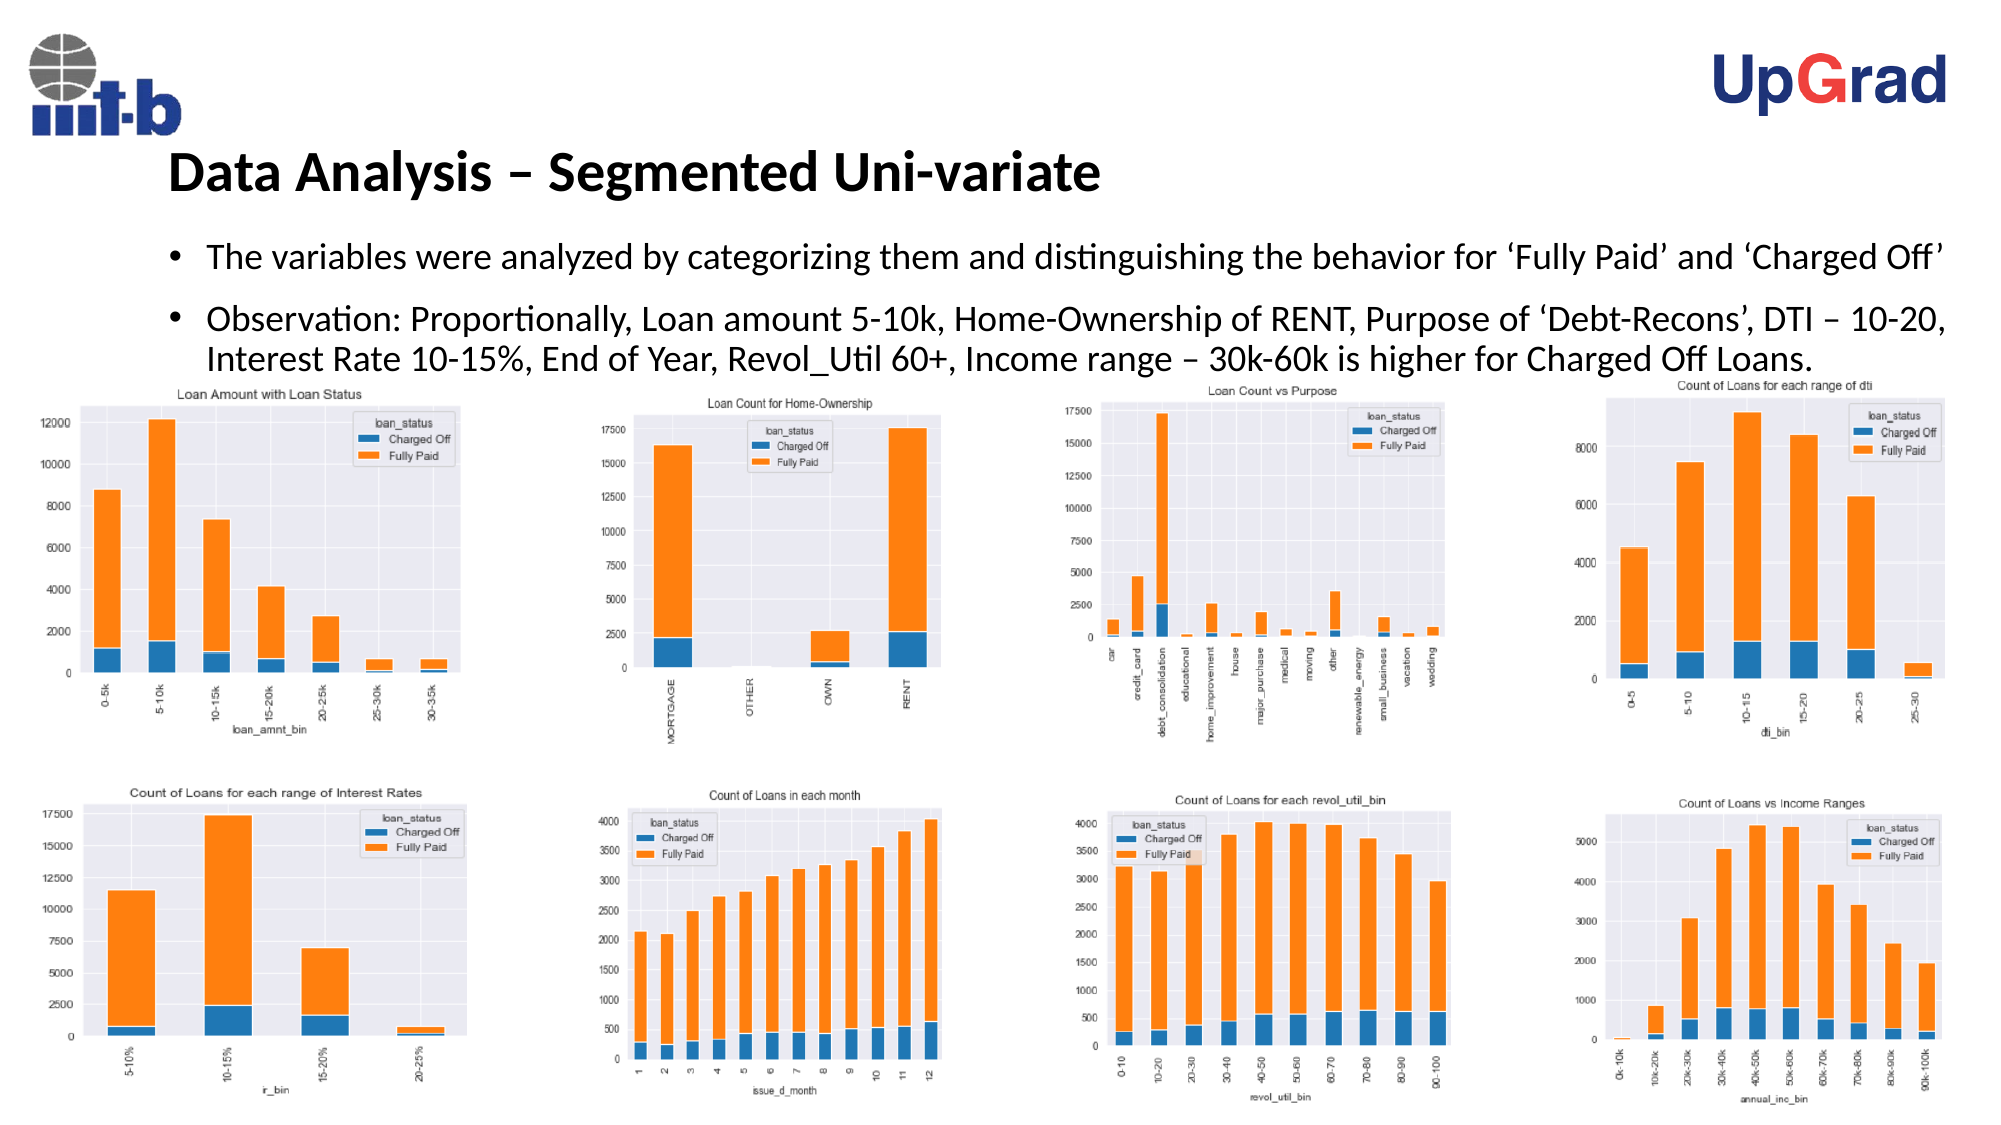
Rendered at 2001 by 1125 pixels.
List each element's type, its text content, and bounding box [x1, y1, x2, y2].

title Data Analysis – Segmented Uni-variate [153, 102, 1682, 229]
picture [1568, 381, 1945, 744]
picture [594, 783, 942, 1097]
picture [595, 397, 941, 744]
picture [1714, 53, 1952, 116]
picture [0, 29, 208, 163]
picture [34, 381, 467, 744]
picture [34, 786, 467, 1099]
picture [1070, 794, 1451, 1107]
list The variables were analyzed by categorizing them and distinguishing the behavior for ‘Fully Paid’ and ‘Charged Off’ Observation: Proportionally, Loan amount 5-10k, Home-Ownership of RENT, Purpose of ‘Debt-Recons’, DTI – 10-20, Interest Rate 10-15%, End of Year, Revol_Util 60+, Income range – 30k-60k is higher for Charged Off Loans. [153, 229, 1987, 943]
picture [1059, 381, 1451, 744]
picture [1572, 794, 1942, 1107]
